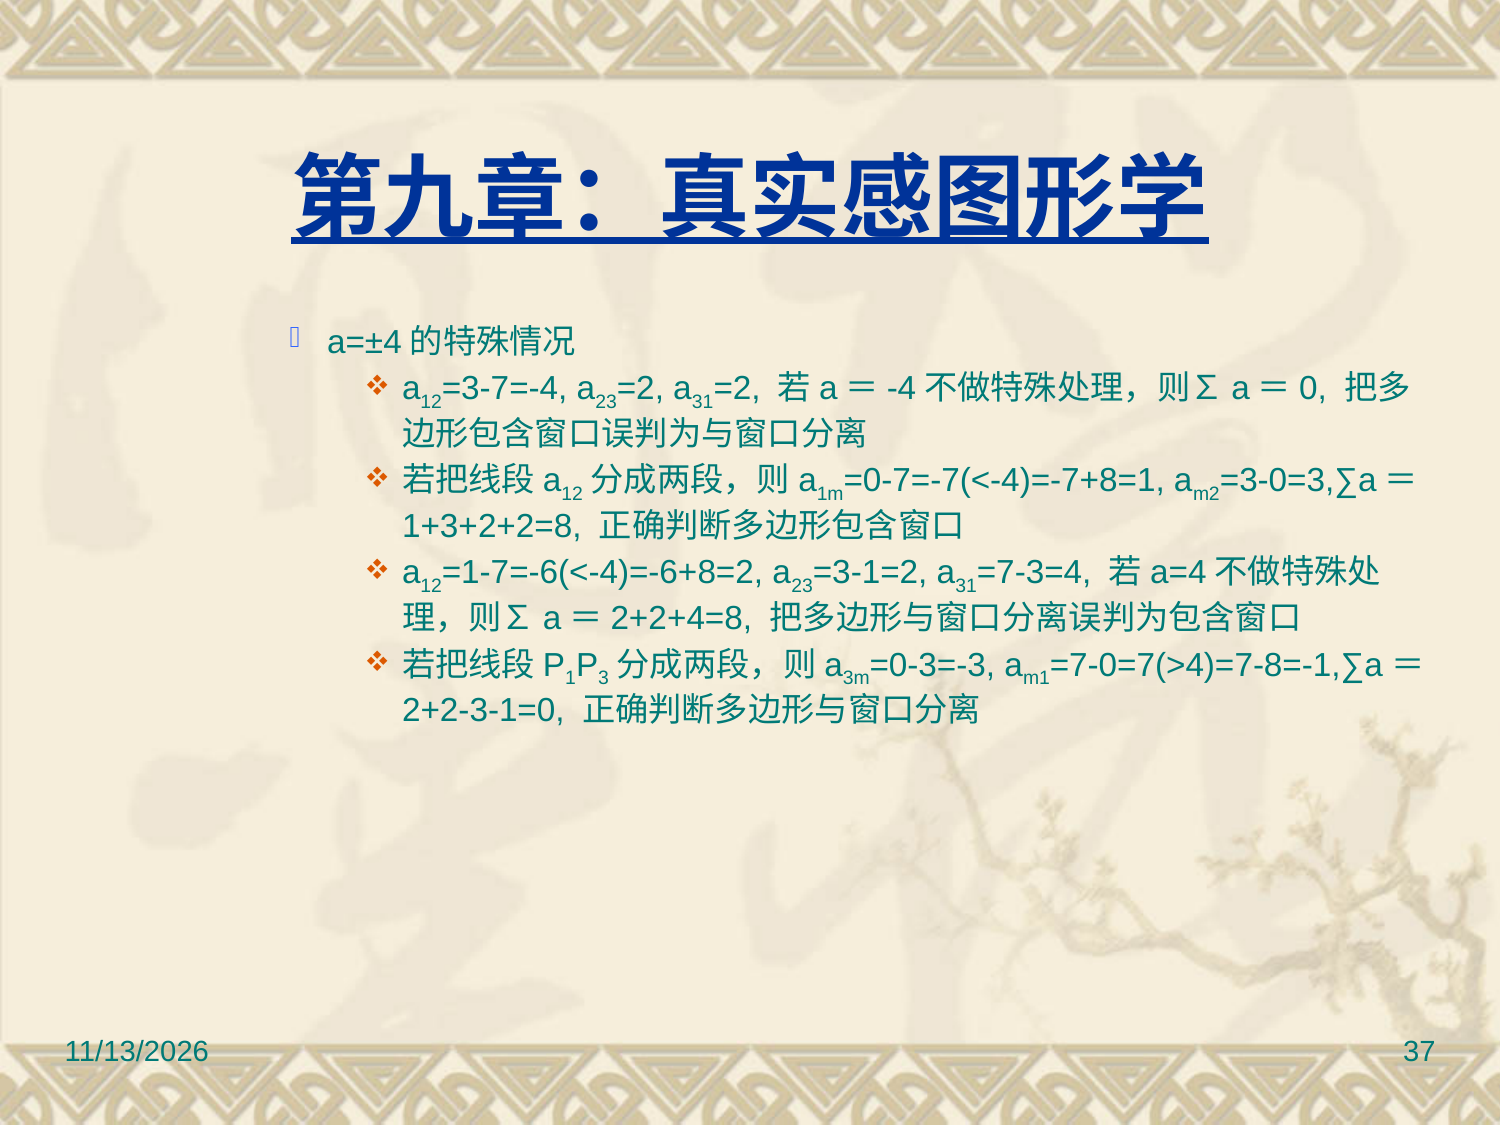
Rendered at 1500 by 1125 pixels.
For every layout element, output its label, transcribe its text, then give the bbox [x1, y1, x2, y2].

slide_number 37 [1074, 1024, 1451, 1103]
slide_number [49, 1024, 425, 1103]
title 第九章：真实感图形学 [49, 99, 1451, 288]
list a=±4的特殊情况 a12=3-7=-4, a23=2, a31=2, 若a＝-4不做特殊处理，则∑a＝0, 把多边形包含窗口误判为与窗口分离 若把线段a12分成两段，则a1m=0-7=-7(<-4)=-7+8=1, am2=3-0=3,∑a＝1+3+2+2=8, 正确判断多边形包含窗口 a12=1-7=-6(<-4)=-6+8=2, a23=3-1=2, a31=7-3=4, 若a=4不做特殊处理，则∑a＝2+2+4=8, 把多边形与窗口分离误判为包含窗口 若把线段P1P3分成两段，则a3m=0-3=-3, am1=7-0=7(>4)=7-8=-1,∑a＝2+2-3-1=0, 正确判断多边形与窗口分离 [49, 312, 1451, 1001]
picture [0, 0, 1500, 1125]
